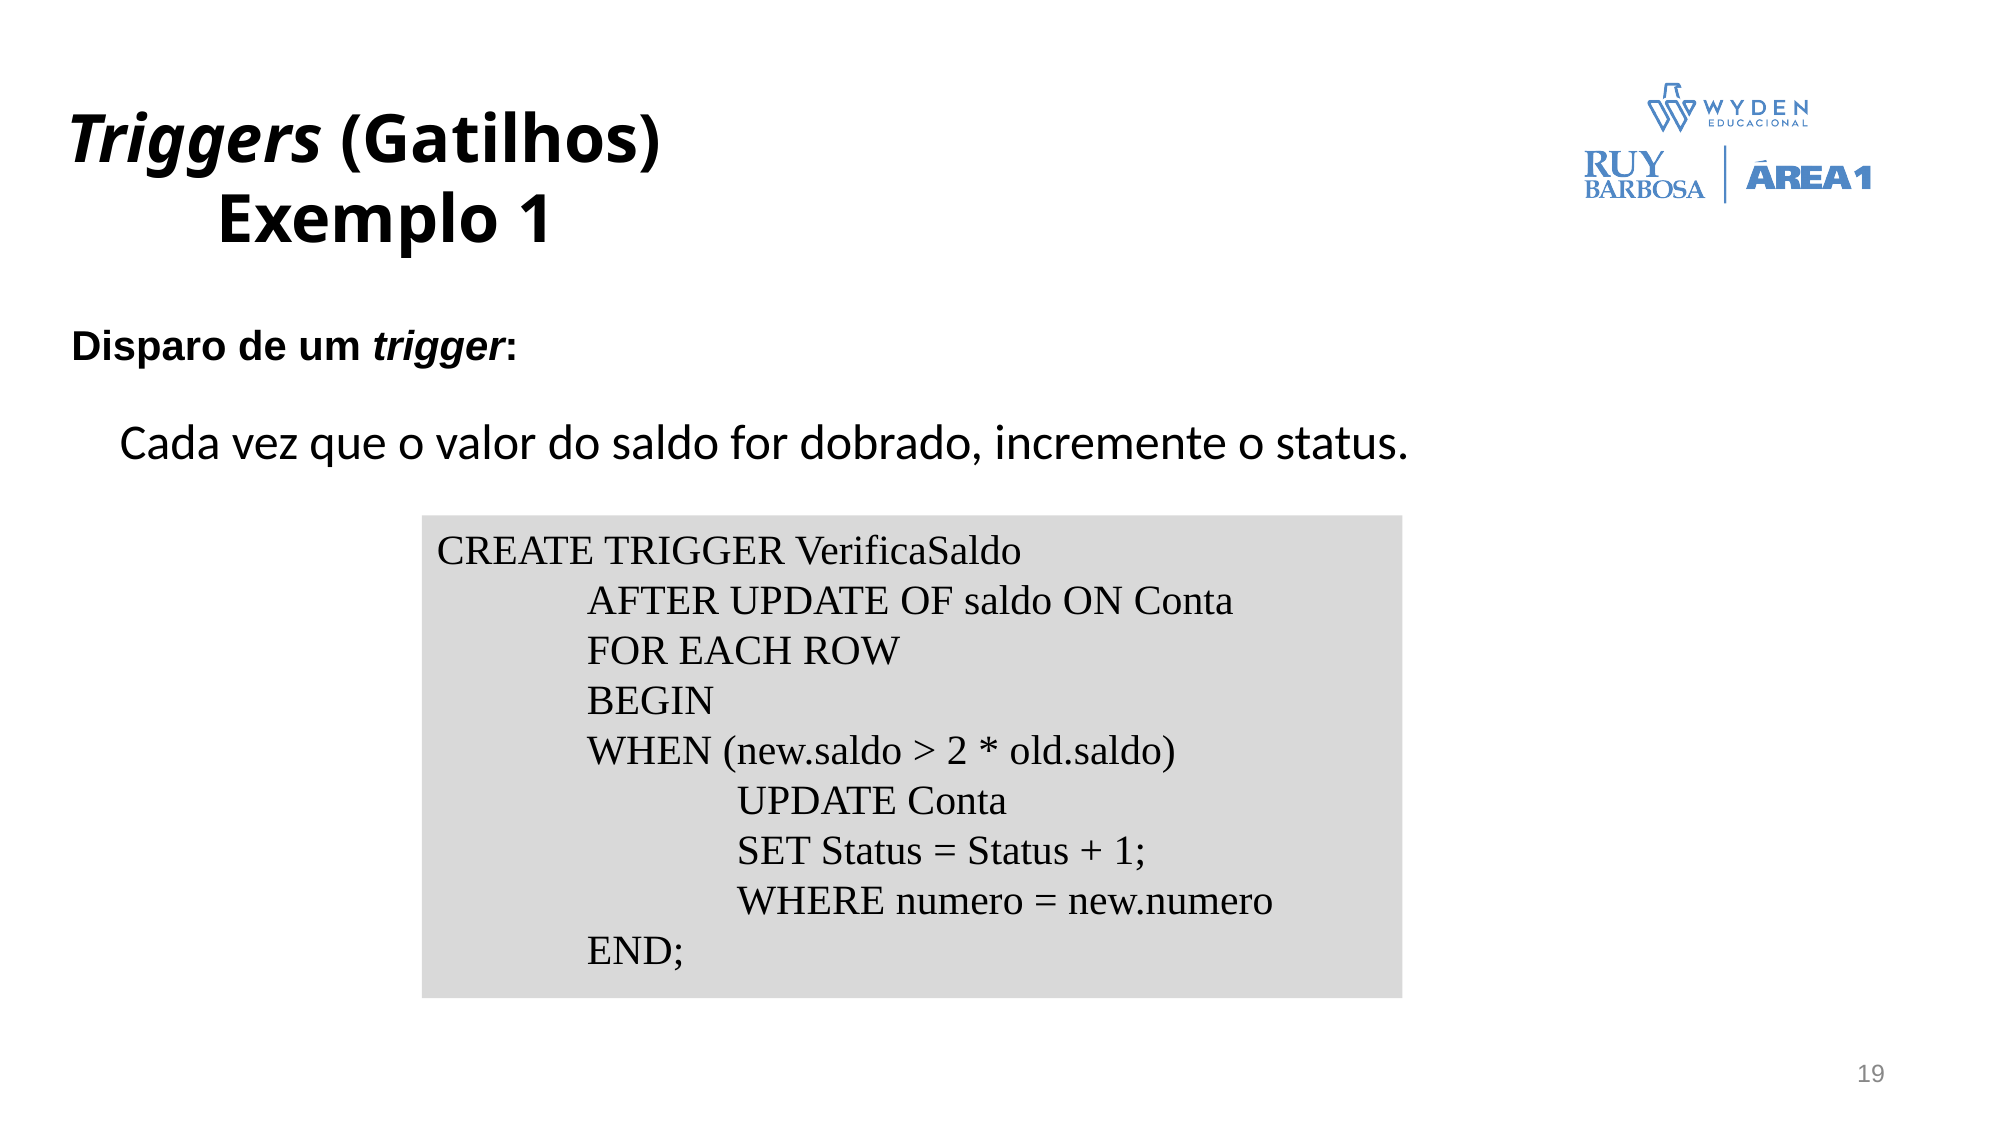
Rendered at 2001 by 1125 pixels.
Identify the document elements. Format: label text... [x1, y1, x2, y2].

slide_number ‹#› [1822, 1042, 1900, 1103]
text_box Disparo de um trigger: [56, 311, 1919, 378]
text_box Cada vez que o valor do saldo for dobrado, incremente o status. [104, 402, 1822, 1112]
text_box CREATE TRIGGER VerificaSaldo AFTER UPDATE OF saldo ON Conta FOR EACH ROW BEGIN WHEN (new.saldo > 2 * old.saldo) UPDATE Conta SET Status = Status + 1; WHERE numero = new.numero END; [421, 515, 1403, 999]
text_box [0, 0, 2000, 287]
text_box Triggers (Gatilhos) Exemplo 1 [51, 87, 1354, 265]
picture [1531, 30, 1923, 256]
